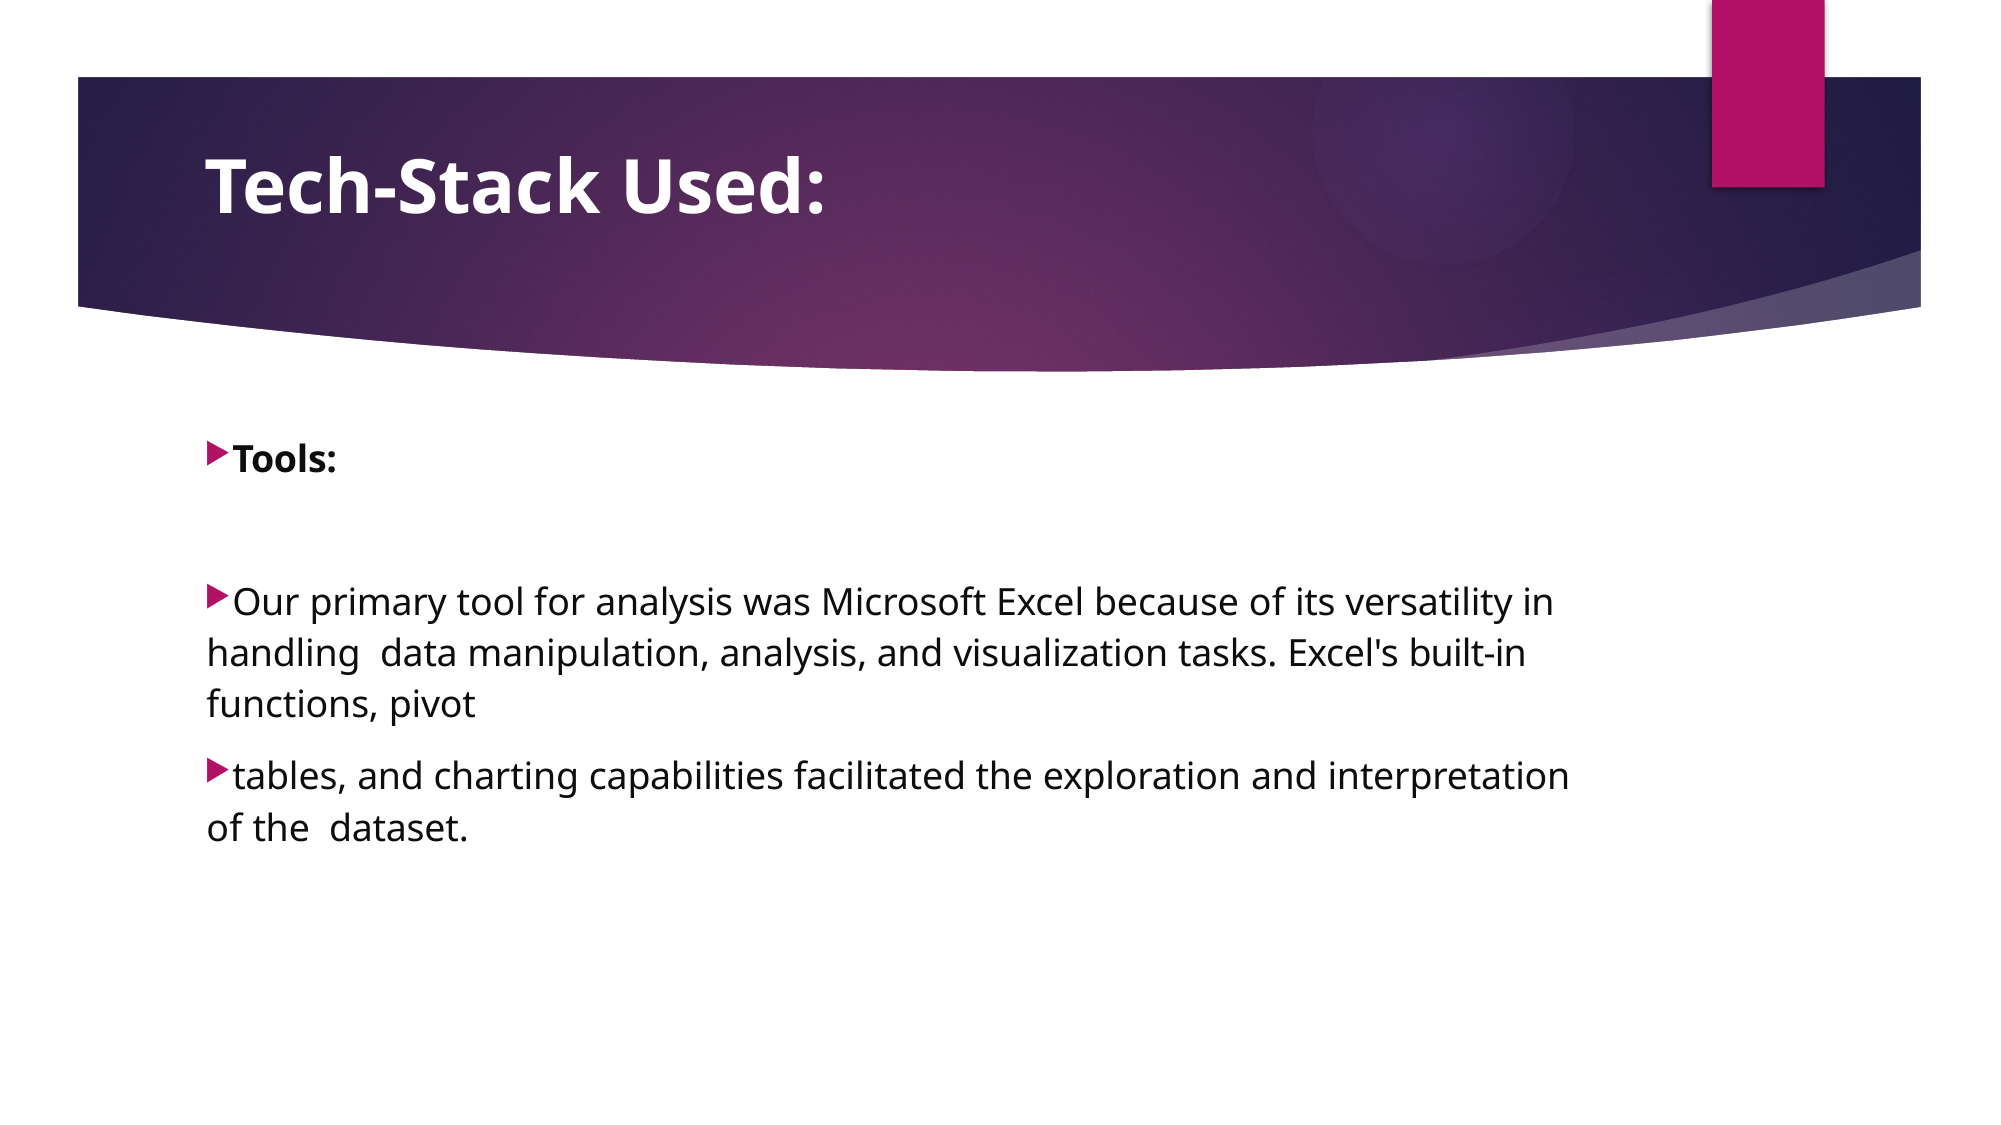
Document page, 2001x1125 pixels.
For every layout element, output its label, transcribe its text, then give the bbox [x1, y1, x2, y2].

list Tools: Our primary tool for analysis was Microsoft Excel because of its versatility in handling data manipulation, analysis, and visualization tasks. Excel's built-in functions, pivot tables, and charting capabilities facilitated the exploration and interpretation of the dataset. [189, 427, 1638, 988]
title Tech-Stack Used: [189, 170, 1627, 287]
